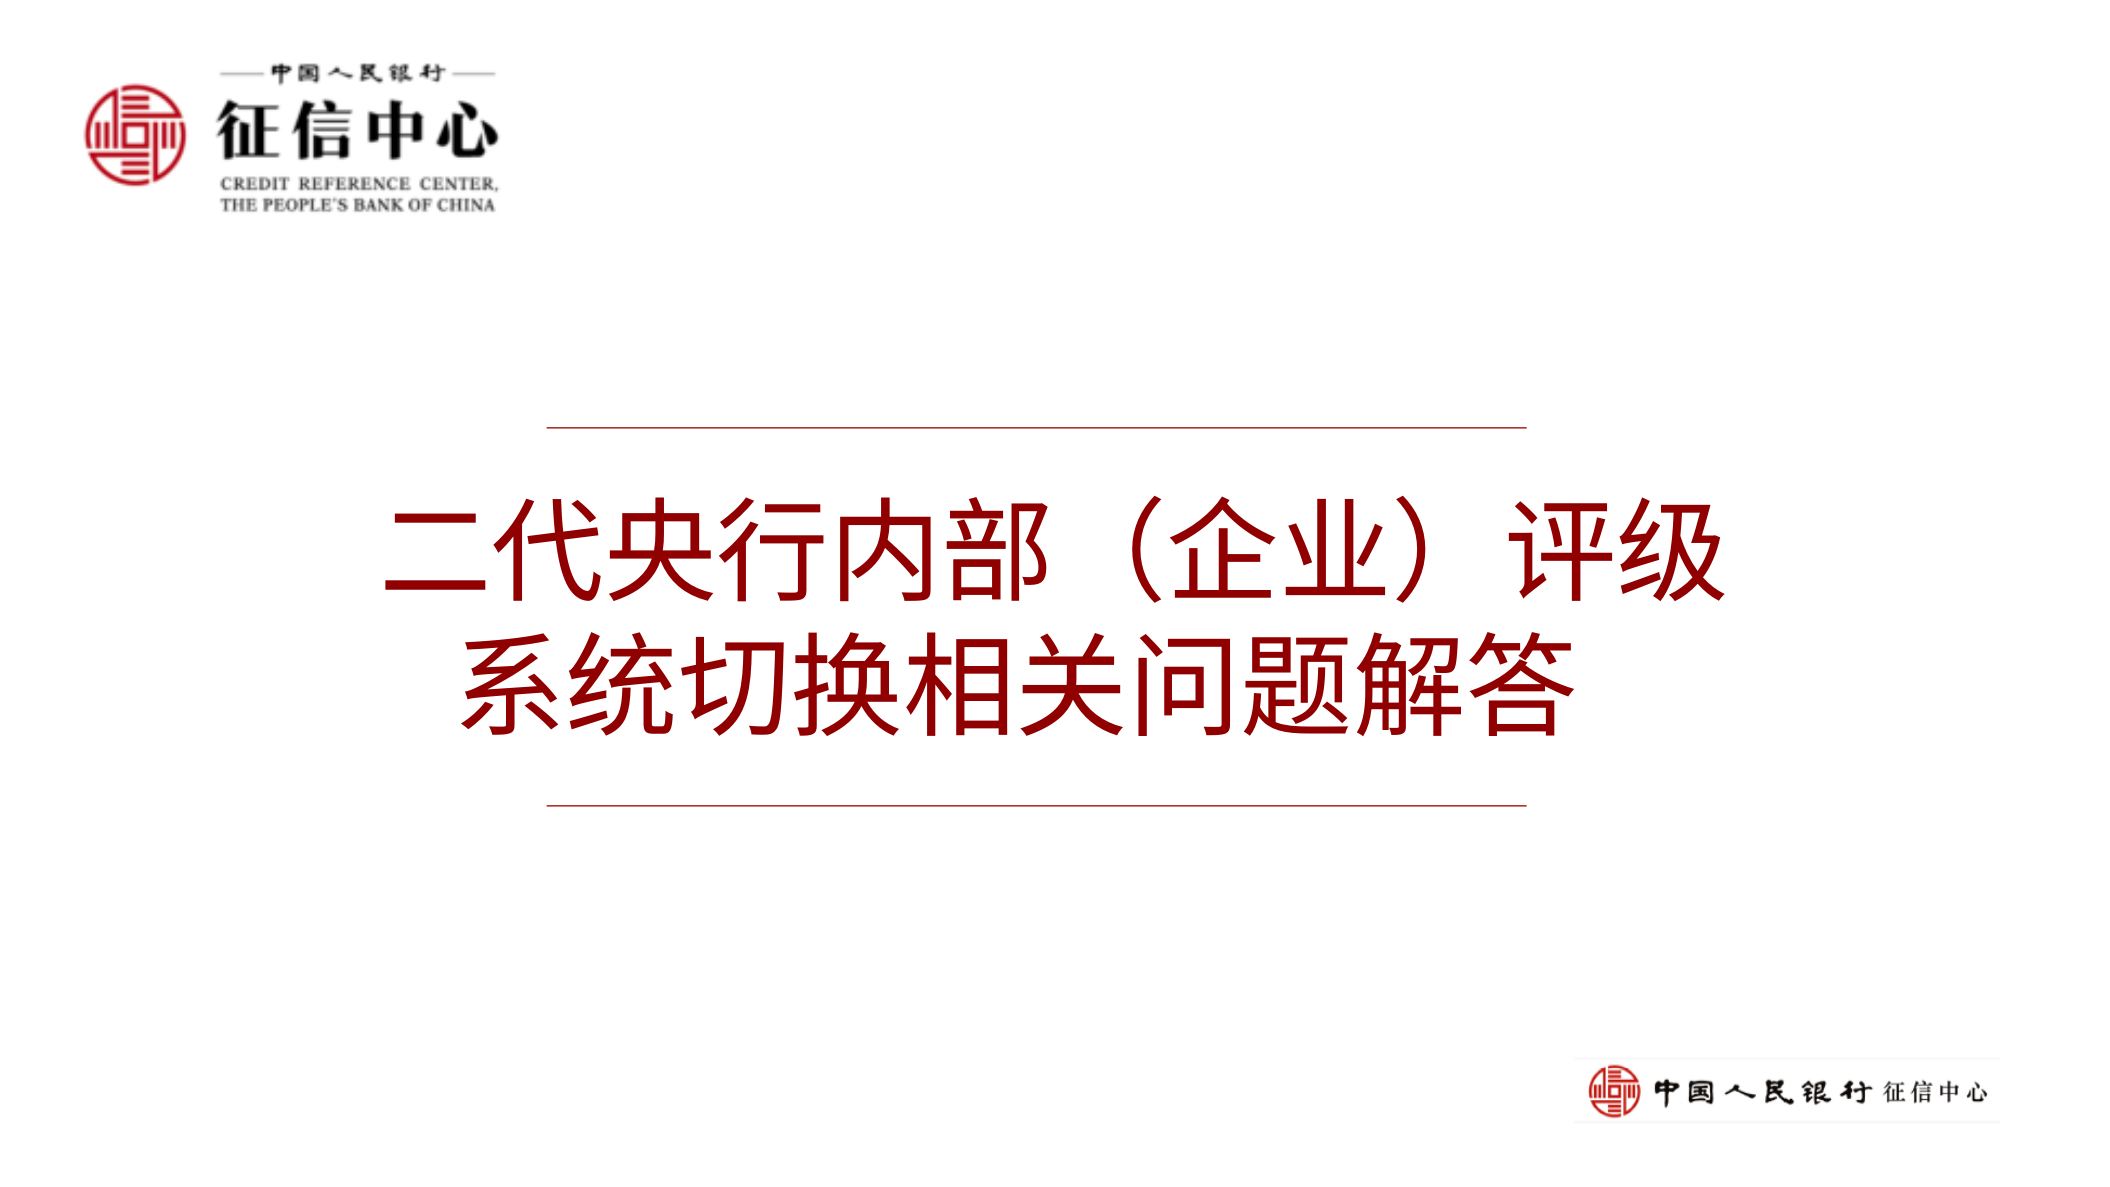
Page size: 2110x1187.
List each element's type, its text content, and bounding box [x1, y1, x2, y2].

text_box 二代央行内部（企业）评级 系统切换相关问题解答 [261, 472, 1770, 758]
picture [26, 49, 641, 233]
picture [1574, 1054, 2000, 1125]
